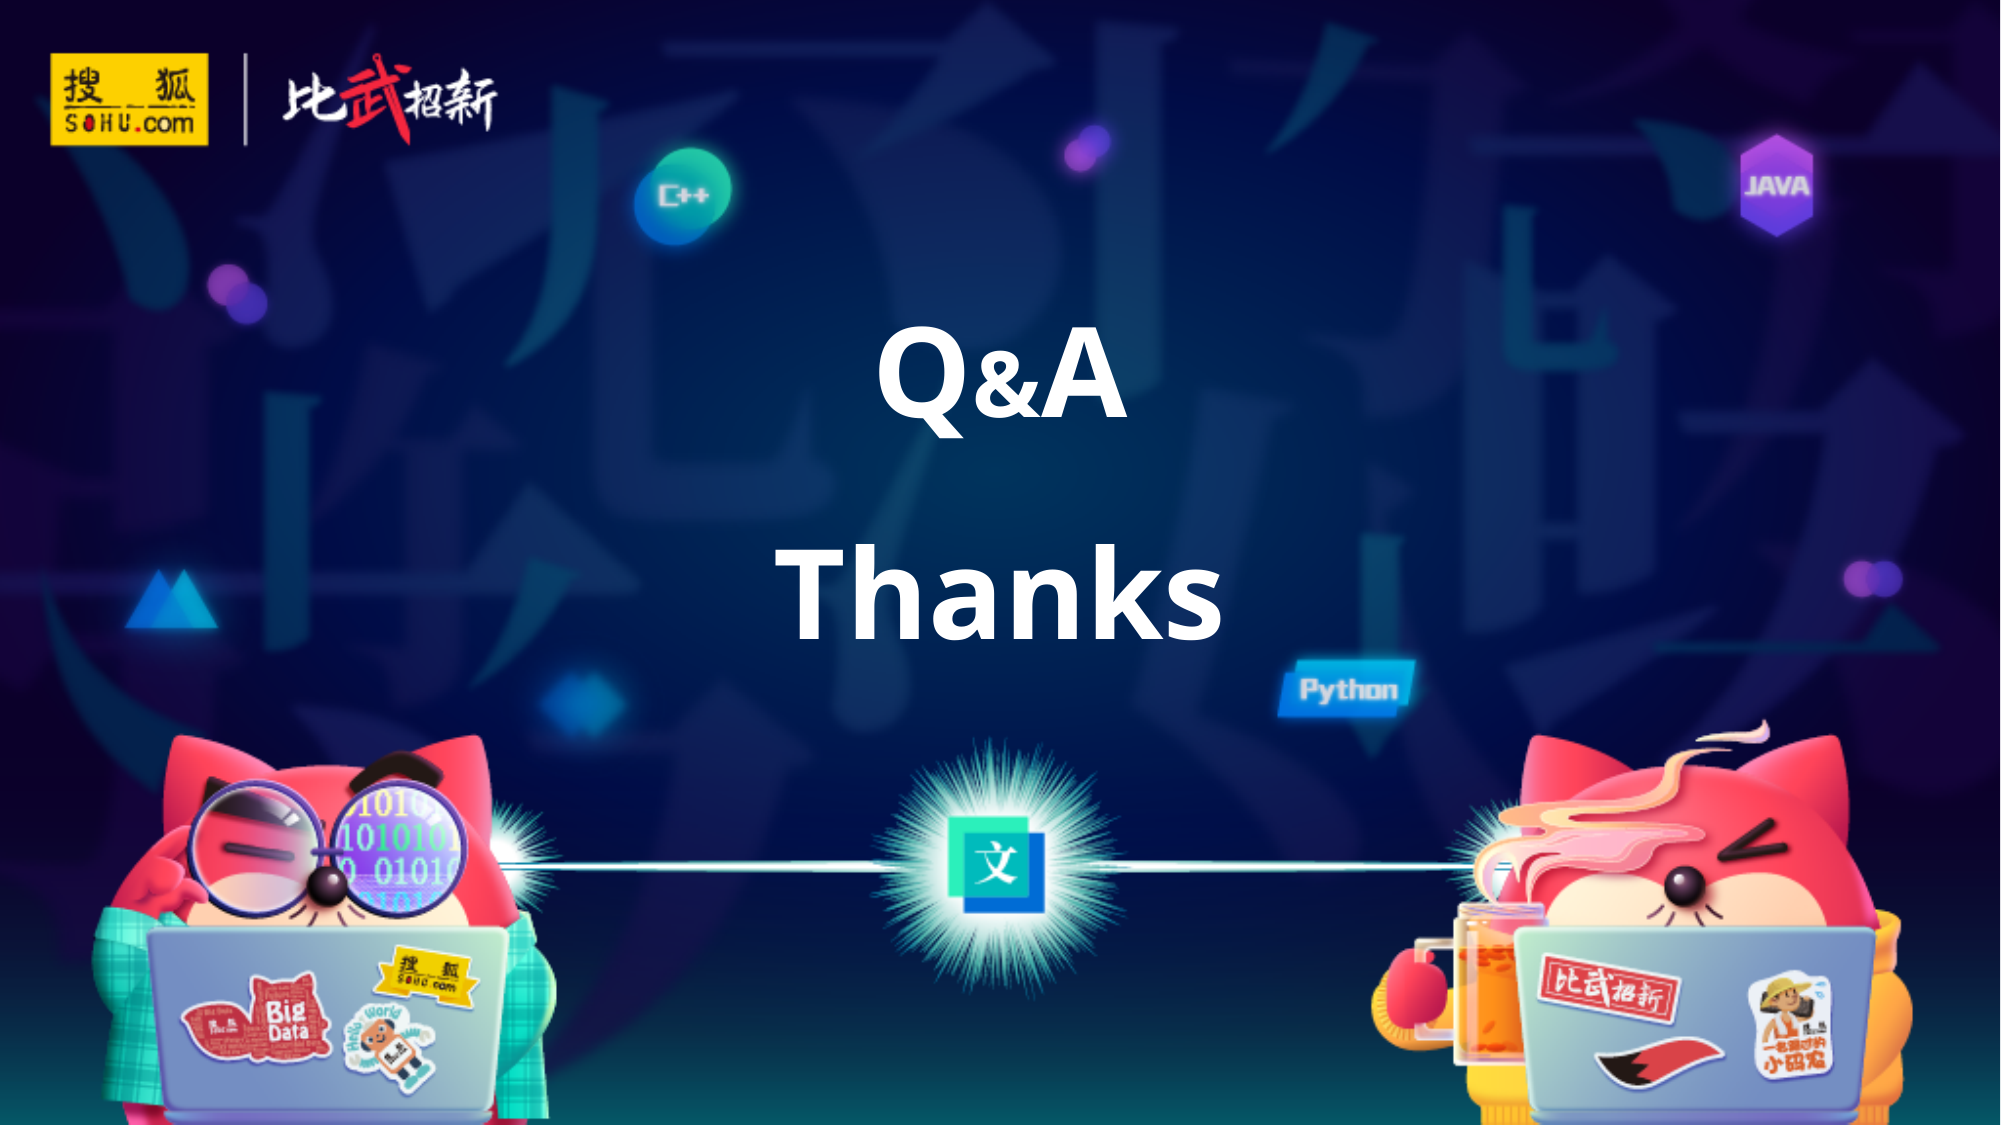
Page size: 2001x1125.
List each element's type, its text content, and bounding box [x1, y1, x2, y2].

picture [0, 0, 2001, 1125]
text_box Thanks [651, 507, 1349, 672]
text_box Q&A [651, 284, 1349, 450]
